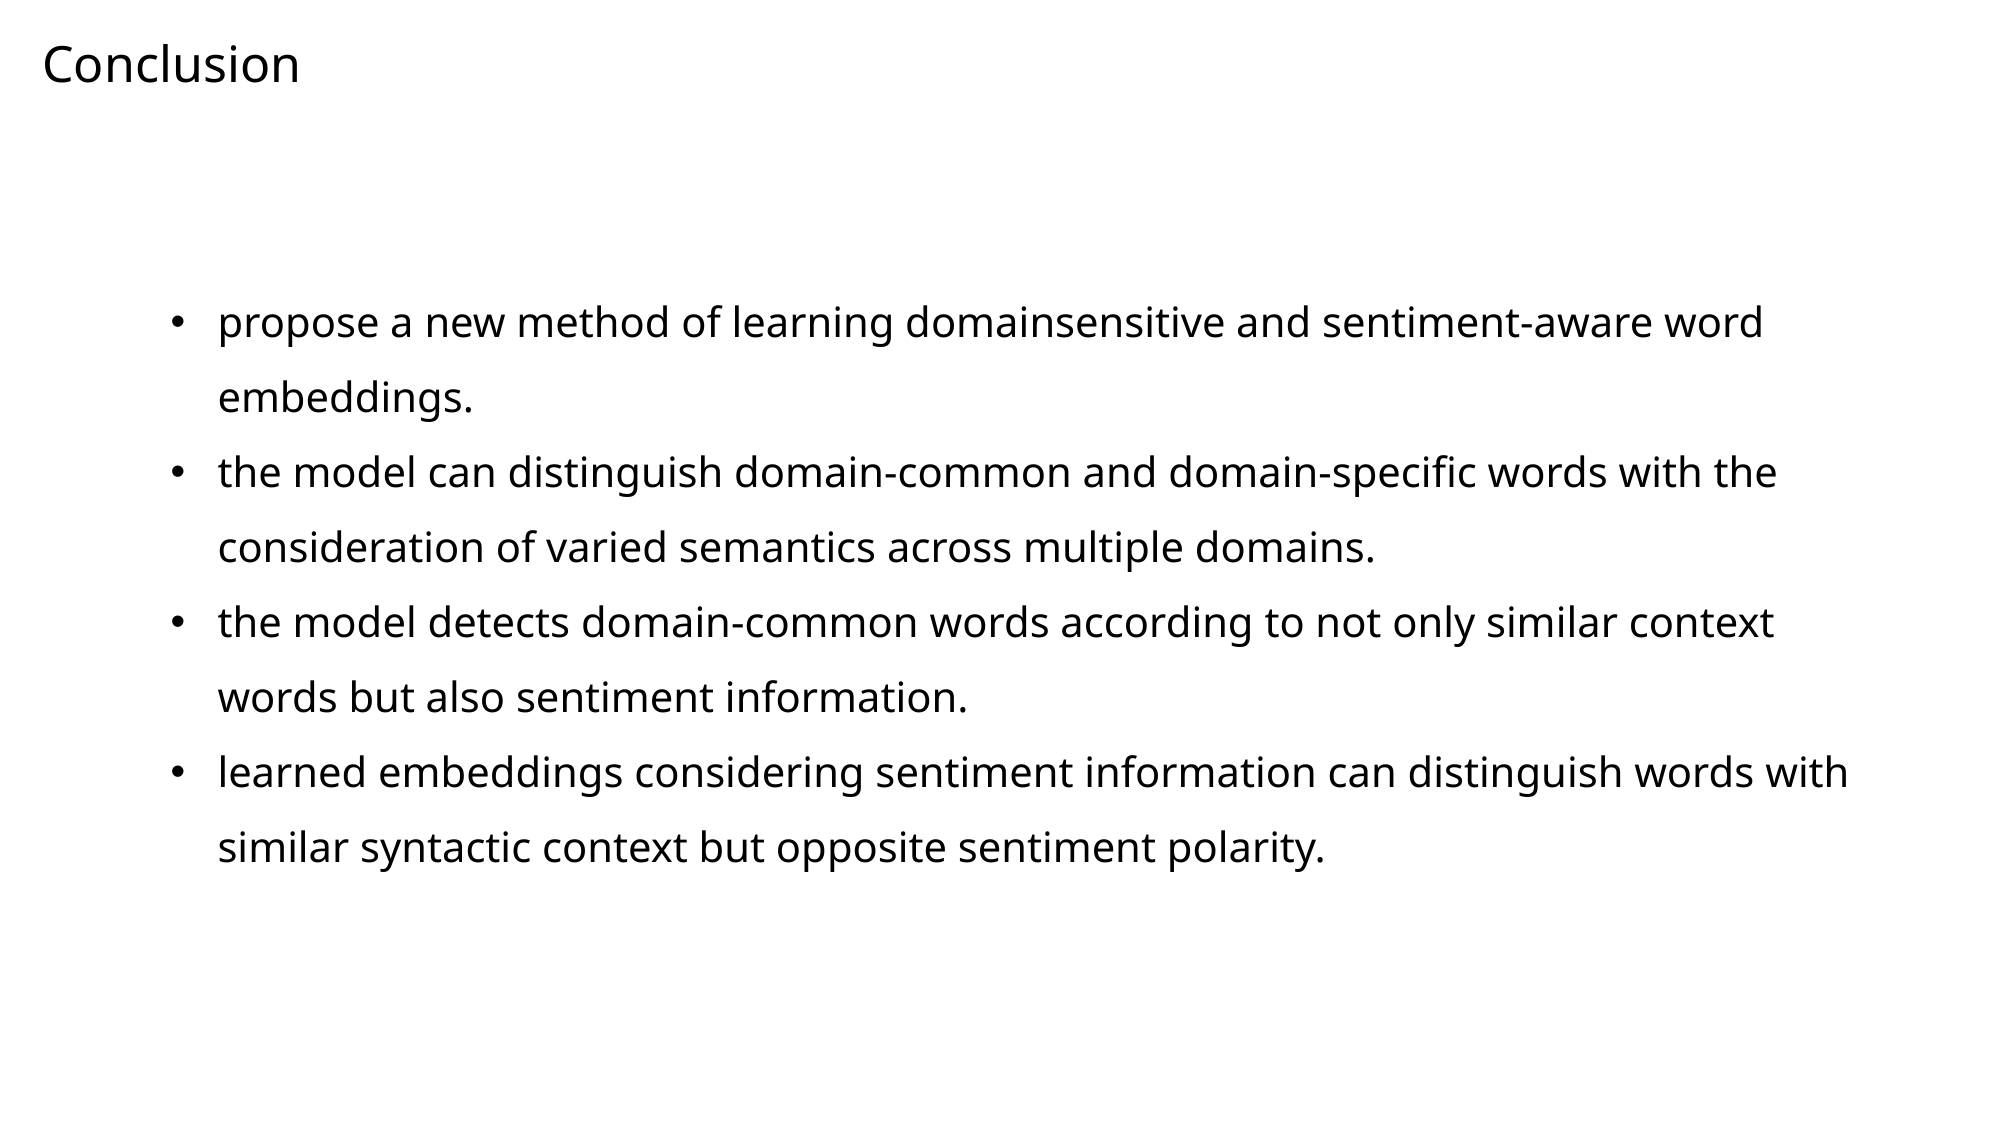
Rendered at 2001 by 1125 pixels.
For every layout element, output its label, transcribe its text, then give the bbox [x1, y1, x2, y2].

text_box propose a new method of learning domainsensitive and sentiment-aware word embeddings. the model can distinguish domain-common and domain-specific words with the consideration of varied semantics across multiple domains. the model detects domain-common words according to not only similar context words but also sentiment information. learned embeddings considering sentiment information can distinguish words with similar syntactic context but opposite sentiment polarity. [155, 263, 1904, 879]
text_box Conclusion [27, 24, 475, 100]
